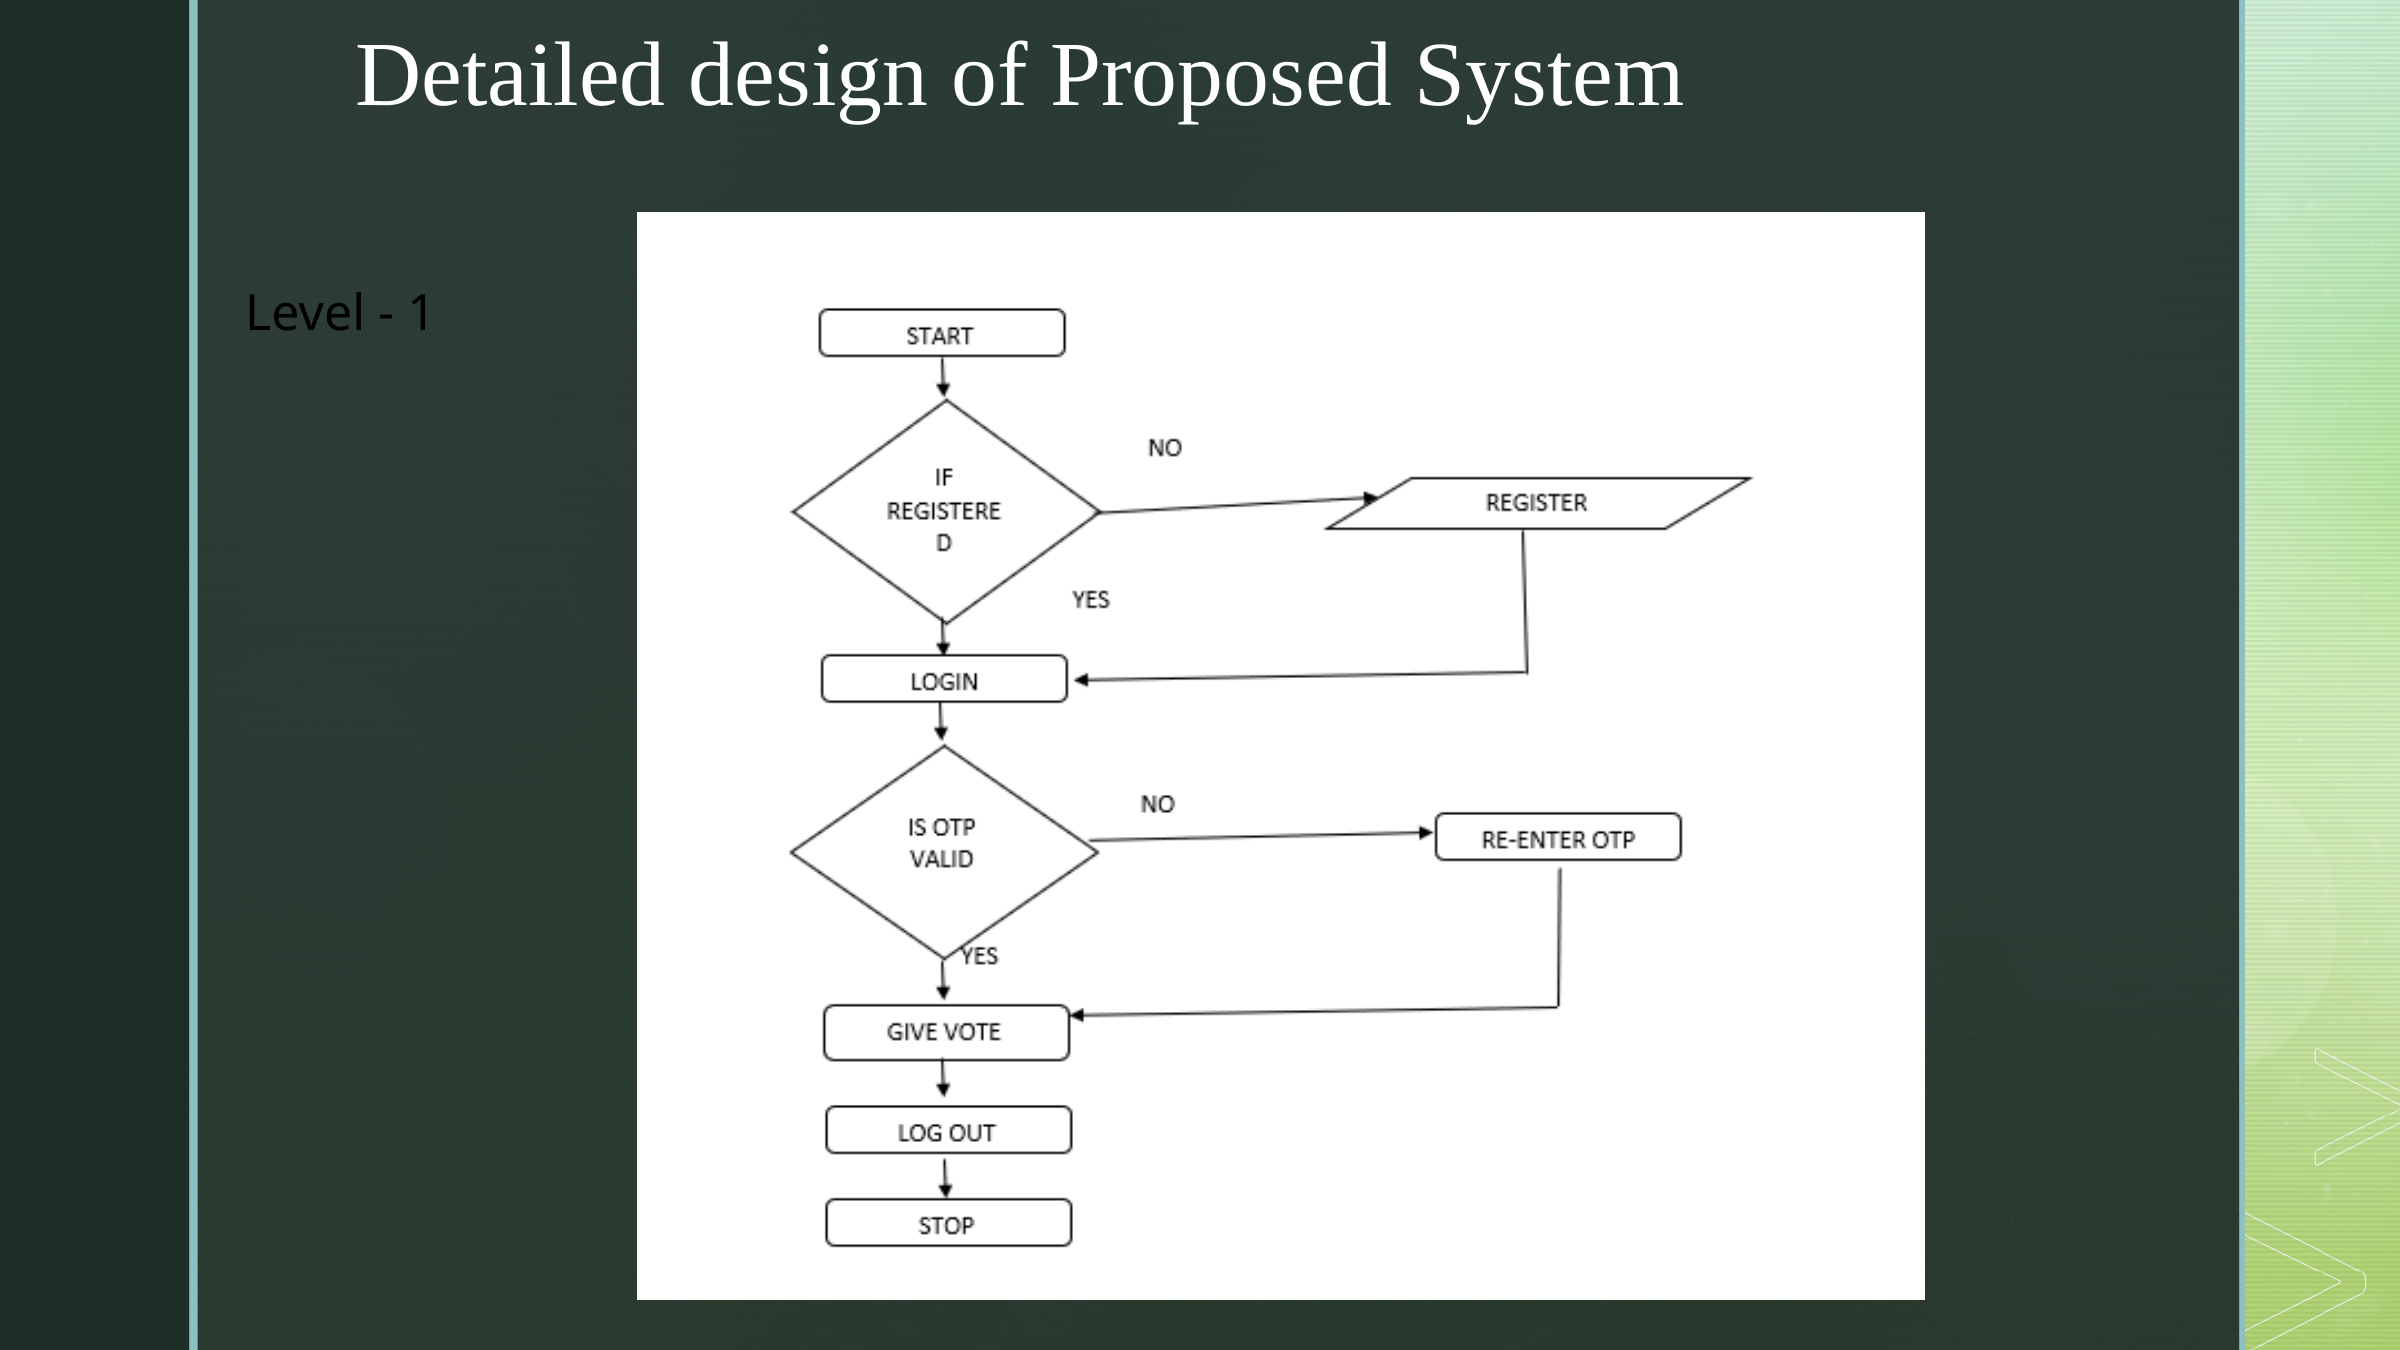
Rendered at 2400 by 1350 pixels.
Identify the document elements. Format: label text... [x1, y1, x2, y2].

picture [2245, 0, 2400, 1350]
title Detailed design of Proposed System [337, 23, 2008, 238]
text_box Level - 1 [230, 273, 637, 349]
picture [637, 212, 1926, 1301]
